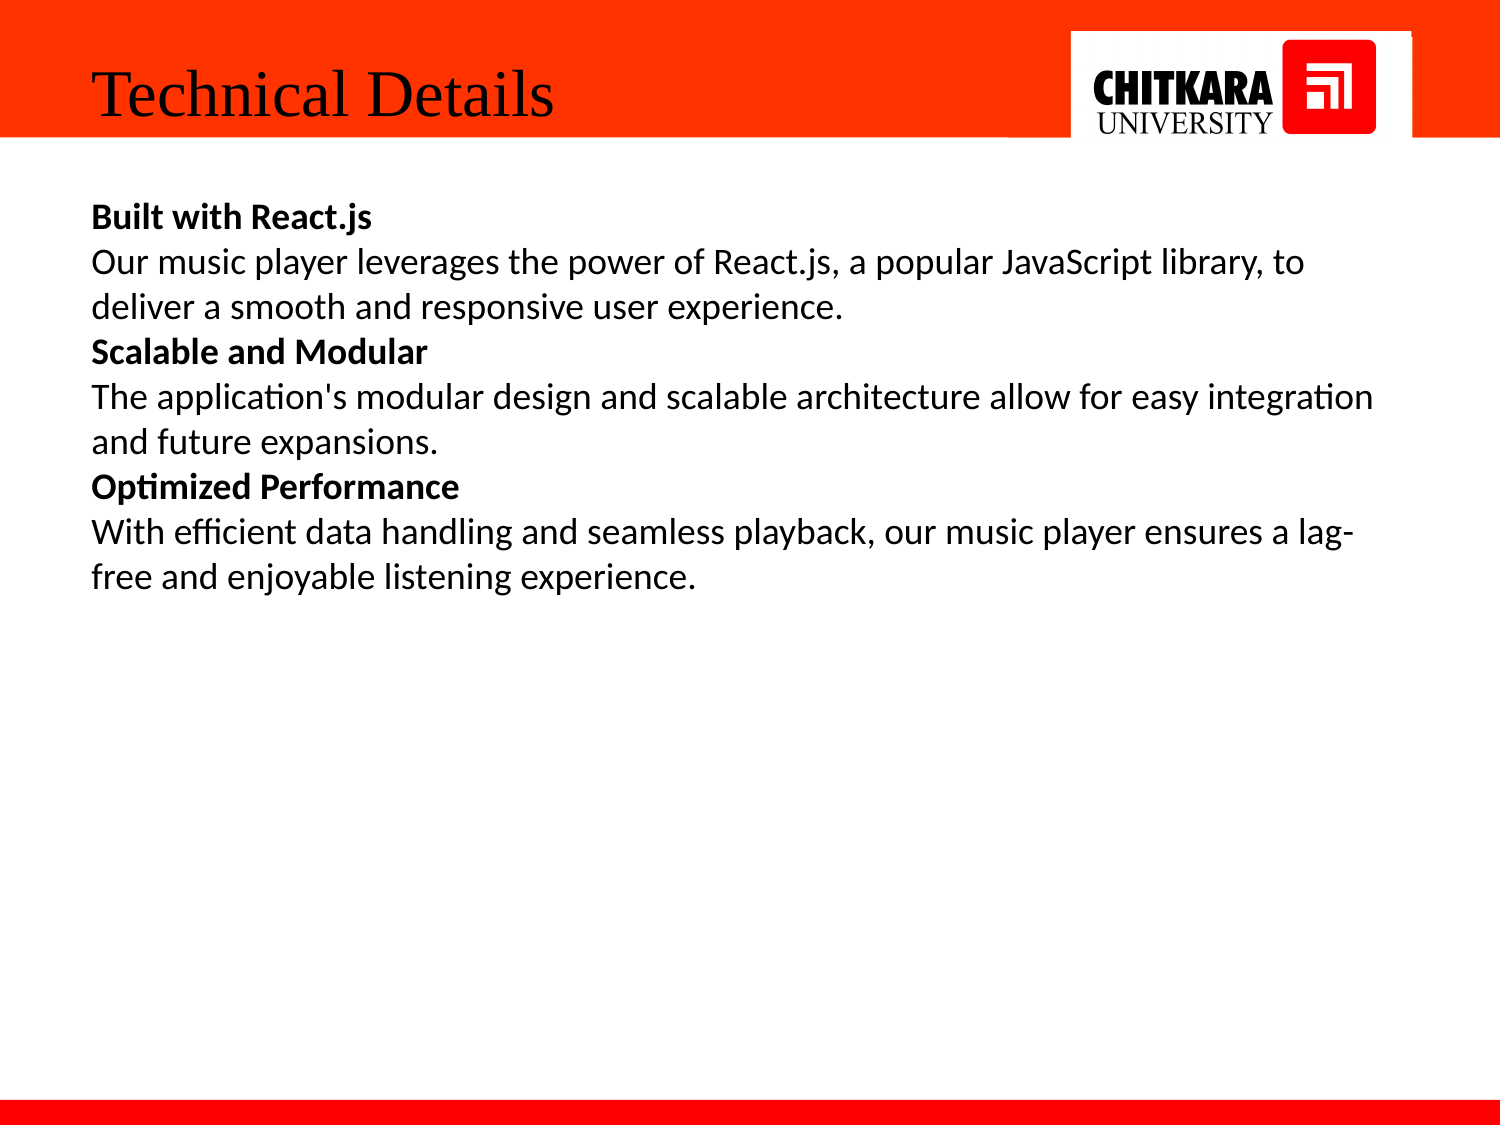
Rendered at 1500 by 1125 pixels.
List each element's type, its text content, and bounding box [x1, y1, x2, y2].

text_box Built with React.js Our music player leverages the power of React.js, a popular JavaScript library, to deliver a smooth and responsive user experience. Scalable and Modular The application's modular design and scalable architecture allow for easy integration and future expansions. Optimized Performance With efficient data handling and seamless playback, our music player ensures a lag-free and enjoyable listening experience. [76, 184, 1400, 605]
text_box Technical Details [76, 42, 963, 138]
picture [1074, 37, 1391, 138]
